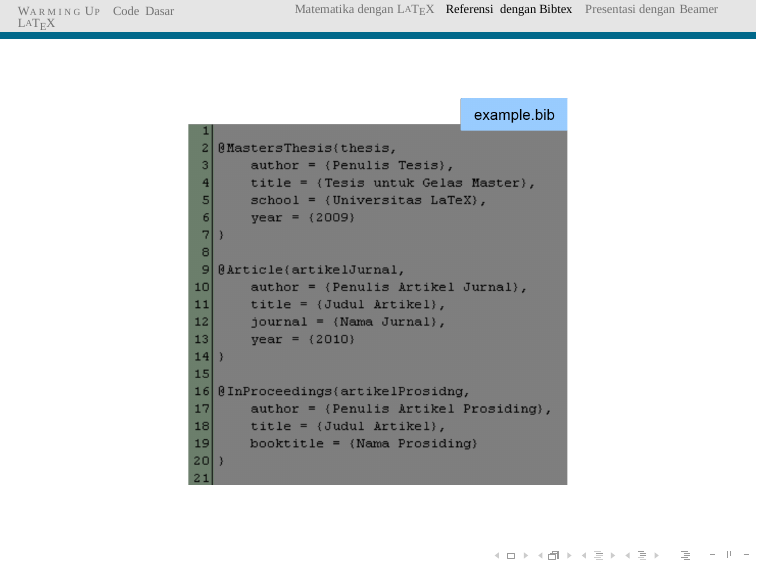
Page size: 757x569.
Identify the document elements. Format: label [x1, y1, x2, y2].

text_box [548, 551, 560, 560]
text_box [610, 552, 616, 559]
text_box [188, 98, 568, 485]
text_box [0, 0, 756, 33]
text_box [523, 552, 529, 559]
text_box [507, 552, 515, 558]
